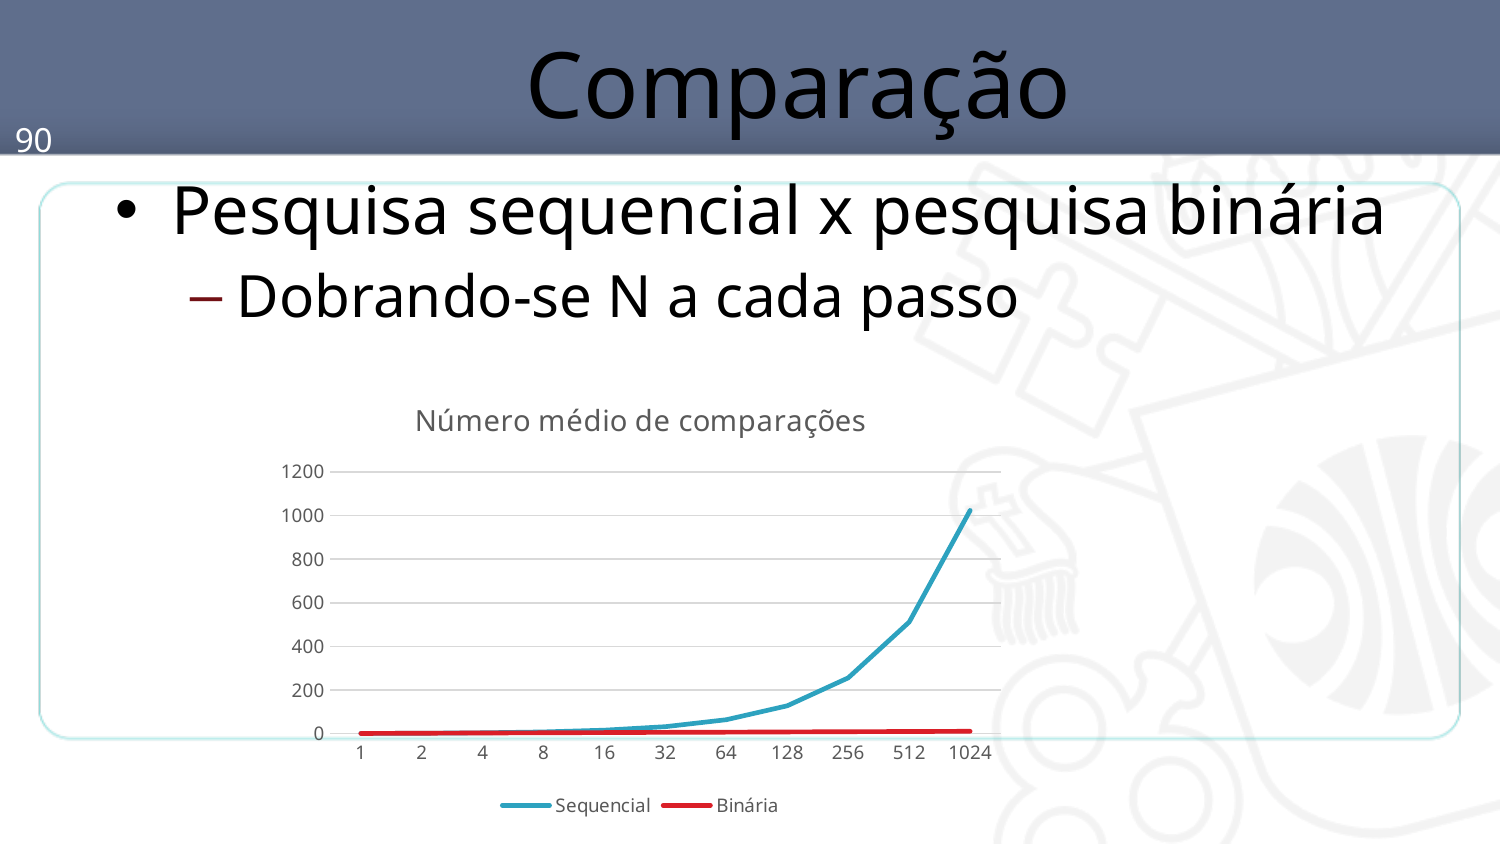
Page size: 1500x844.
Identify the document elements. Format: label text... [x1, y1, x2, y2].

chart [265, 374, 1016, 825]
title Comparação [99, 19, 1497, 115]
picture [0, 170, 1500, 844]
slide_number 90 [0, 116, 88, 147]
text_box [355, 345, 1112, 800]
list Pesquisa sequencial x pesquisa binária Dobrando-se N a cada passo [99, 161, 1497, 800]
